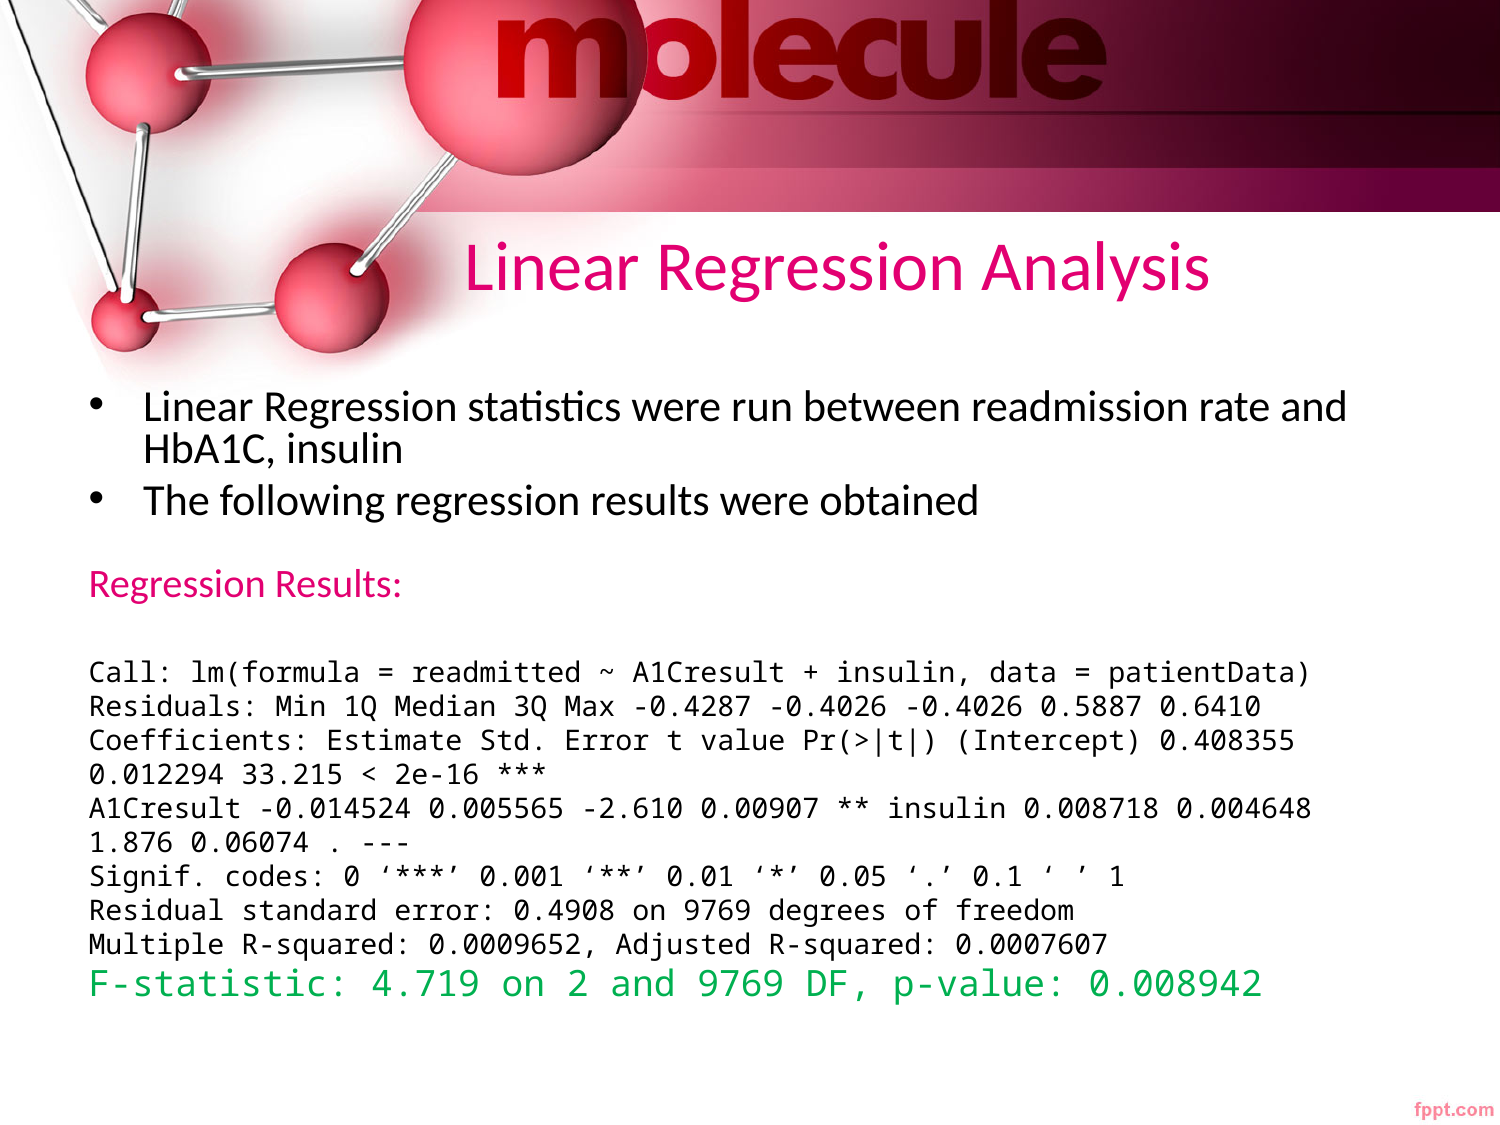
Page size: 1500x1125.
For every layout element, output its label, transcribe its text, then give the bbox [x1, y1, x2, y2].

title Linear Regression Analysis [449, 211, 1500, 312]
picture [0, 0, 1500, 1125]
list Linear Regression statistics were run between readmission rate and HbA1C, insulin The following regression results were obtained Regression Results: Call: lm(formula = readmitted ~ A1Cresult + insulin, data = patientData) Residuals: Min 1Q Median 3Q Max -0.4287 -0.4026 -0.4026 0.5887 0.6410 Coefficients: Estimate Std. Error t value Pr(>|t|) (Intercept) 0.408355 0.012294 33.215 < 2e-16 *** A1Cresult -0.014524 0.005565 -2.610 0.00907 ** insulin 0.008718 0.004648 1.876 0.06074 . --- Signif. codes: 0 ‘***’ 0.001 ‘**’ 0.01 ‘*’ 0.05 ‘.’ 0.1 ‘ ’ 1 Residual standard error: 0.4908 on 9769 degrees of freedom Multiple R-squared: 0.0009652, Adjusted R-squared: 0.0007607 F-statistic: 4.719 on 2 and 9769 DF, p-value: 0.008942 [73, 337, 1427, 1014]
